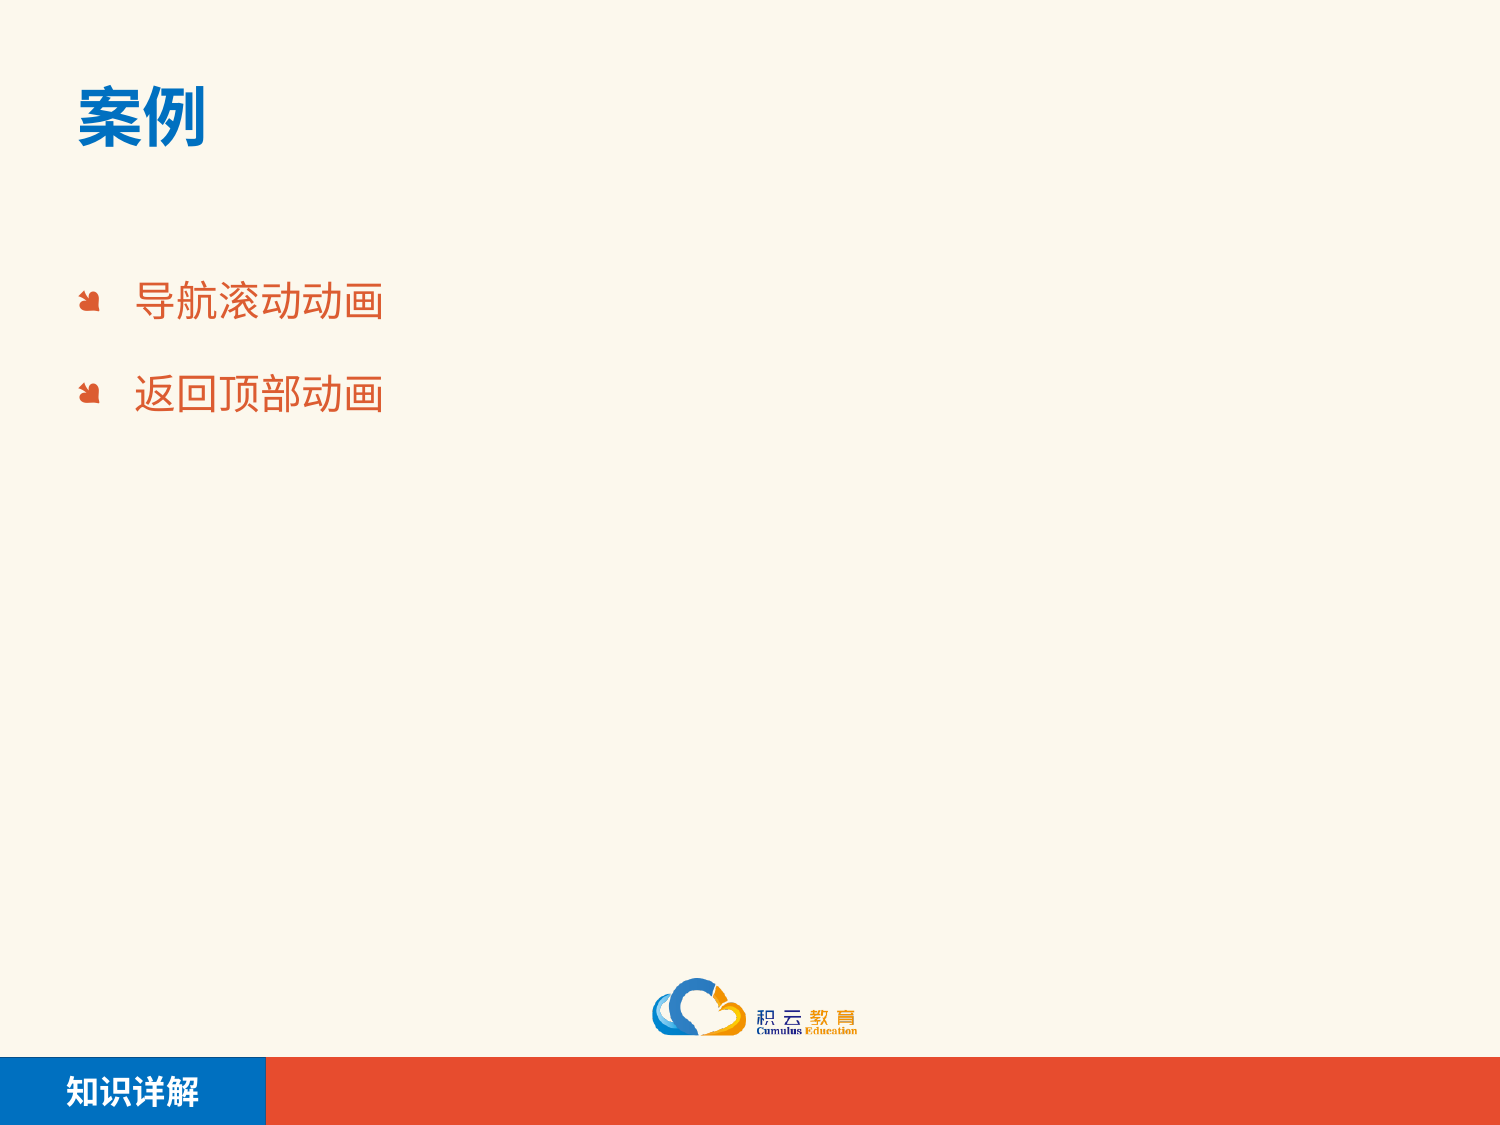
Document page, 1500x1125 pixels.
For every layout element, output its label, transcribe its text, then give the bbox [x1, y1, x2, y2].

picture [643, 971, 869, 1044]
title 案例 [69, 55, 1431, 164]
list 导航滚动动画 返回顶部动画 [68, 237, 1430, 953]
